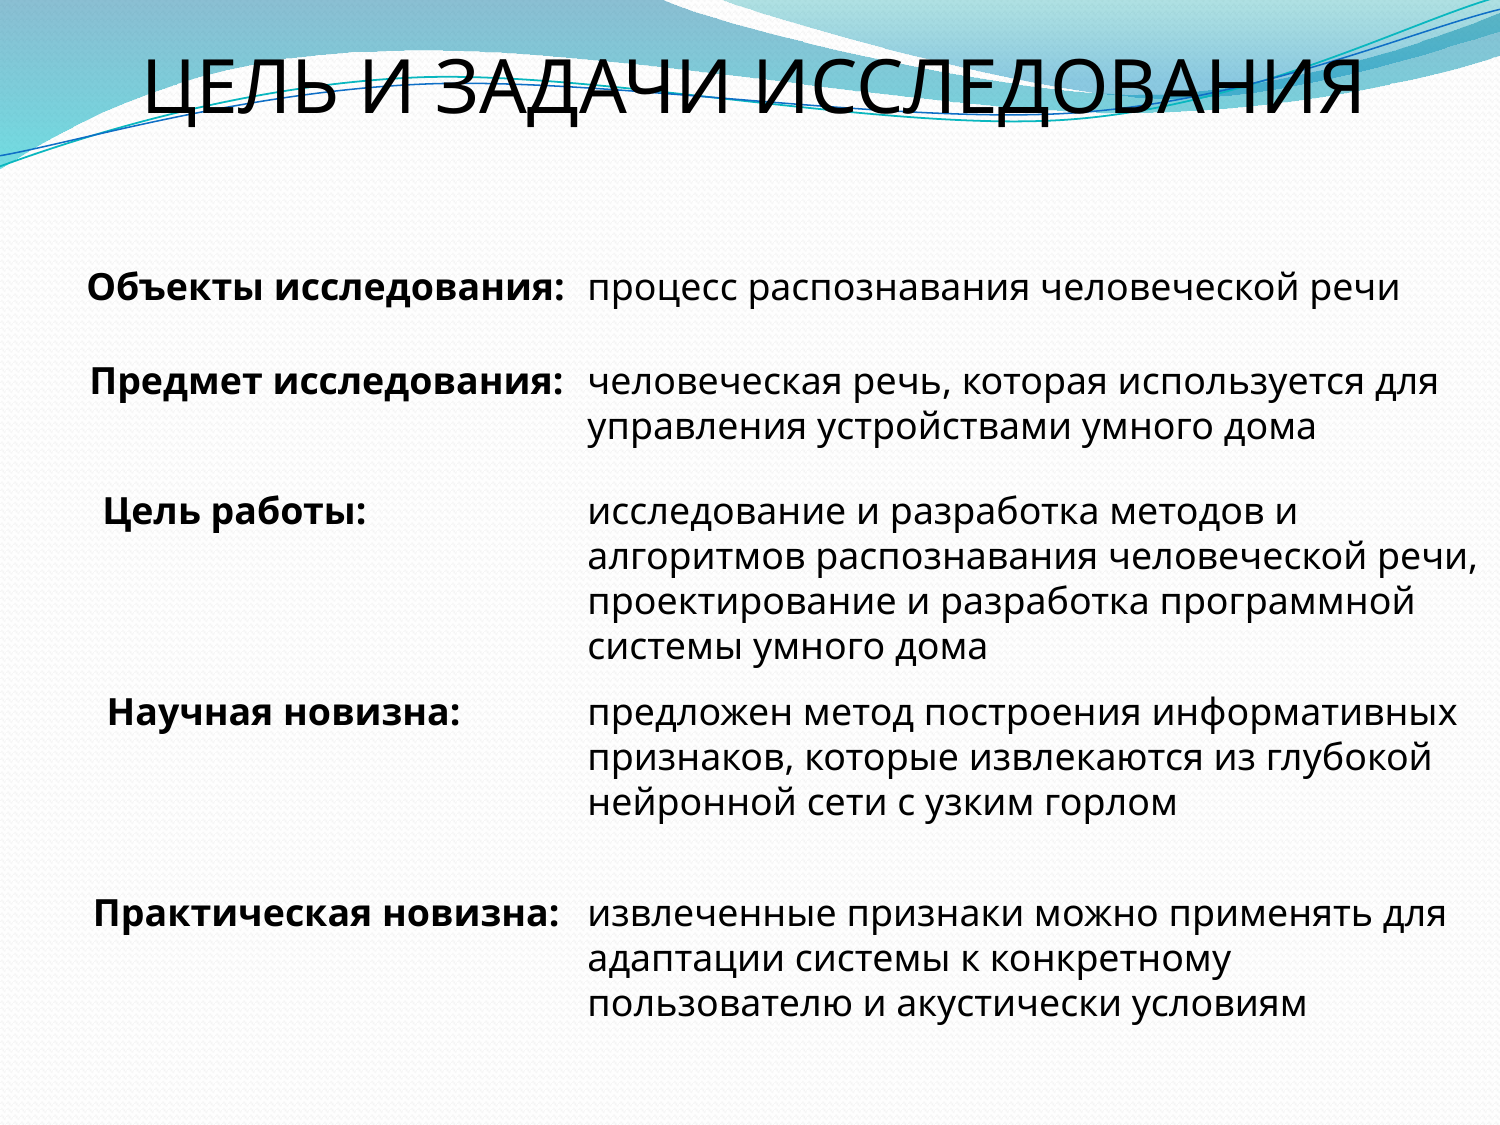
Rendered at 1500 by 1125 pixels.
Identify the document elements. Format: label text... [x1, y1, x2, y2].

text_box ЦЕЛЬ И ЗАДАЧИ ИССЛЕДОВАНИЯ [41, 30, 1467, 136]
text_box Научная новизна: [91, 680, 476, 741]
text_box Практическая новизна: [78, 881, 572, 942]
text_box извлеченные признаки можно применять для адаптации системы к конкретному пользователю и акустически условиям [572, 881, 1500, 1032]
text_box Объекты исследования: [71, 255, 572, 315]
text_box человеческая речь, которая используется для управления устройствами умного дома [572, 349, 1500, 455]
text_box исследование и разработка методов и алгоритмов распознавания человеческой речи, проектирование и разработка программной системы умного дома [572, 479, 1500, 675]
text_box предложен метод построения информативных признаков, которые извлекаются из глубокой нейронной сети с узким горлом [572, 680, 1500, 831]
text_box Предмет исследования: [74, 349, 579, 410]
text_box Цель работы: [87, 479, 382, 540]
text_box процесc распознавания человеческой речи [572, 255, 1500, 315]
